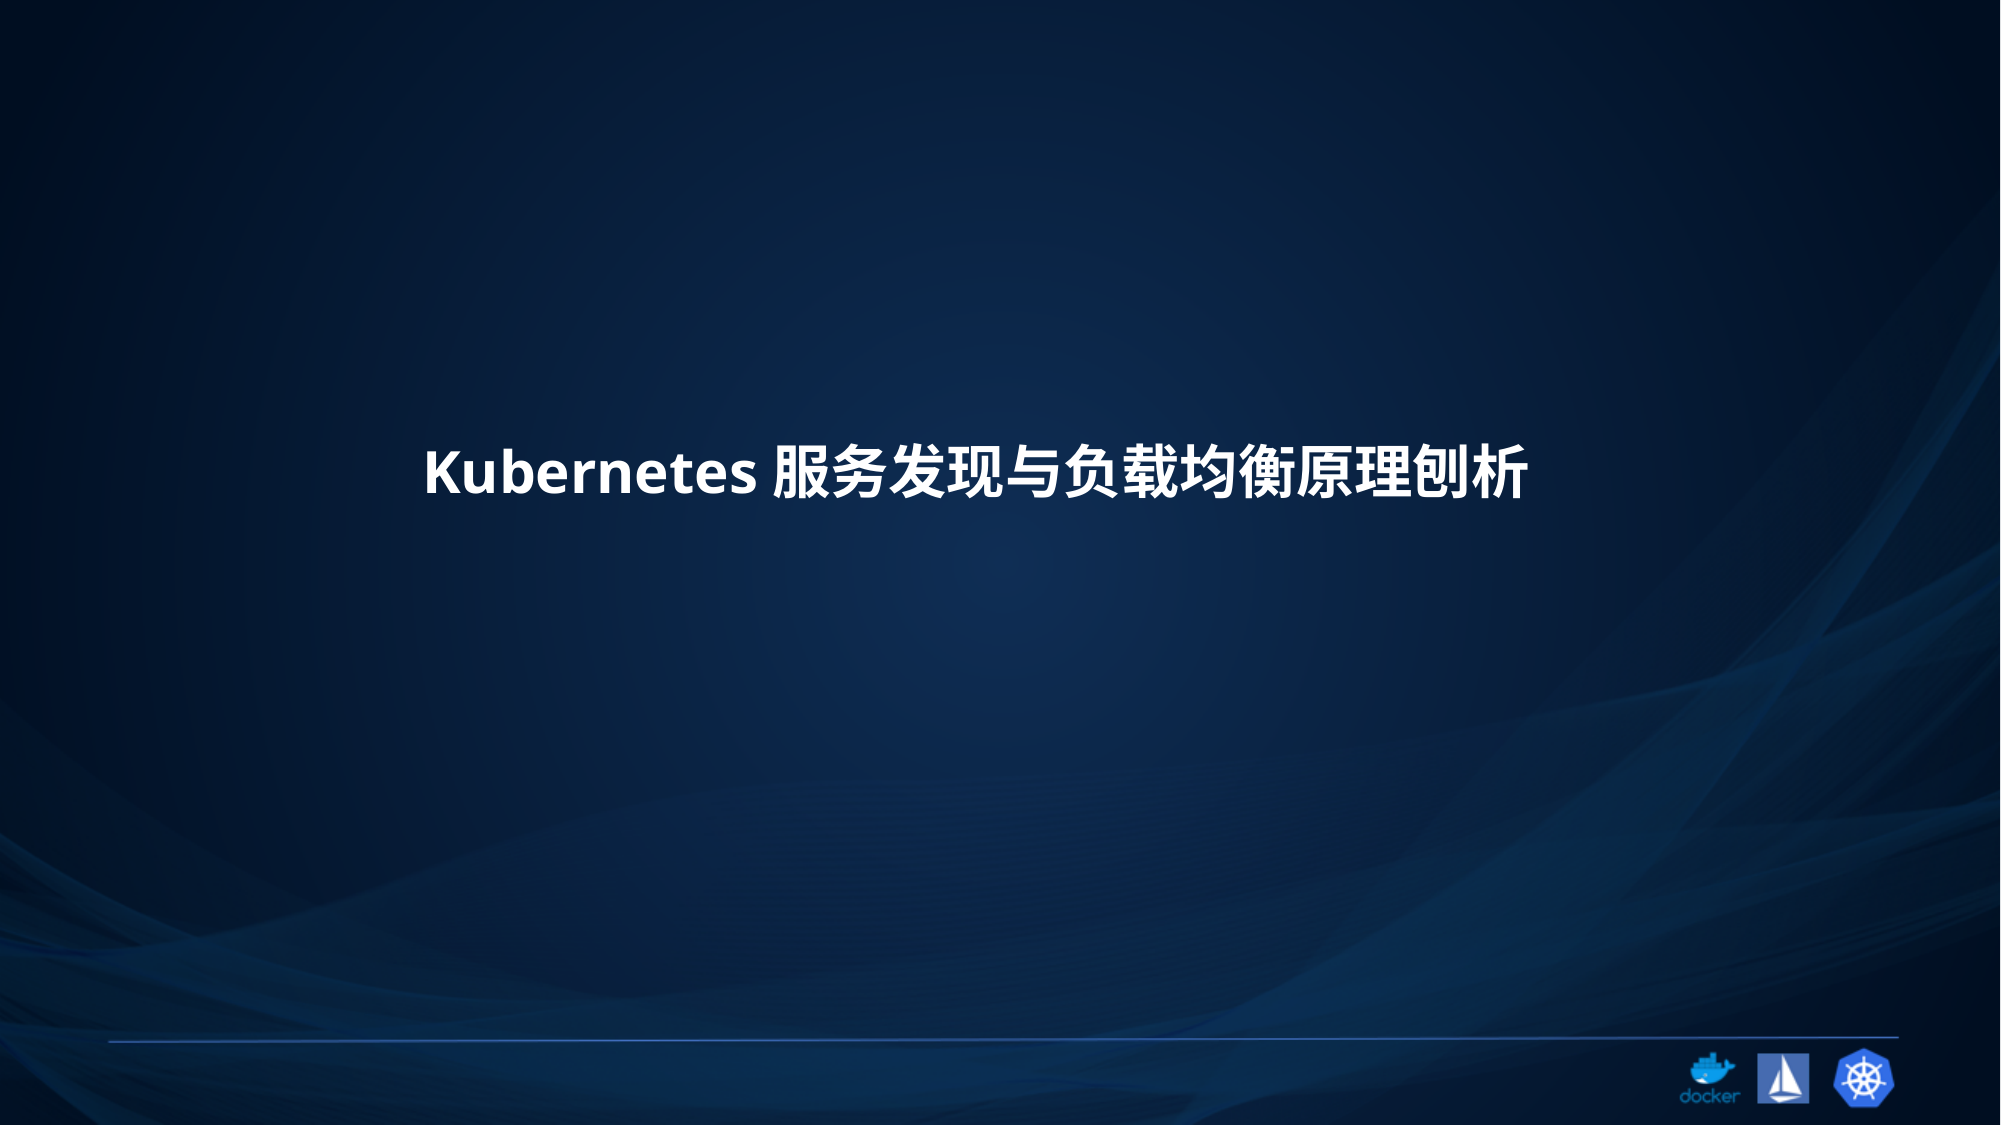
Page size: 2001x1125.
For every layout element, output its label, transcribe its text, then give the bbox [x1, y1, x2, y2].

picture [0, 0, 2001, 1125]
text_box Kubernetes服务发现与负载均衡原理刨析 [407, 428, 1545, 513]
